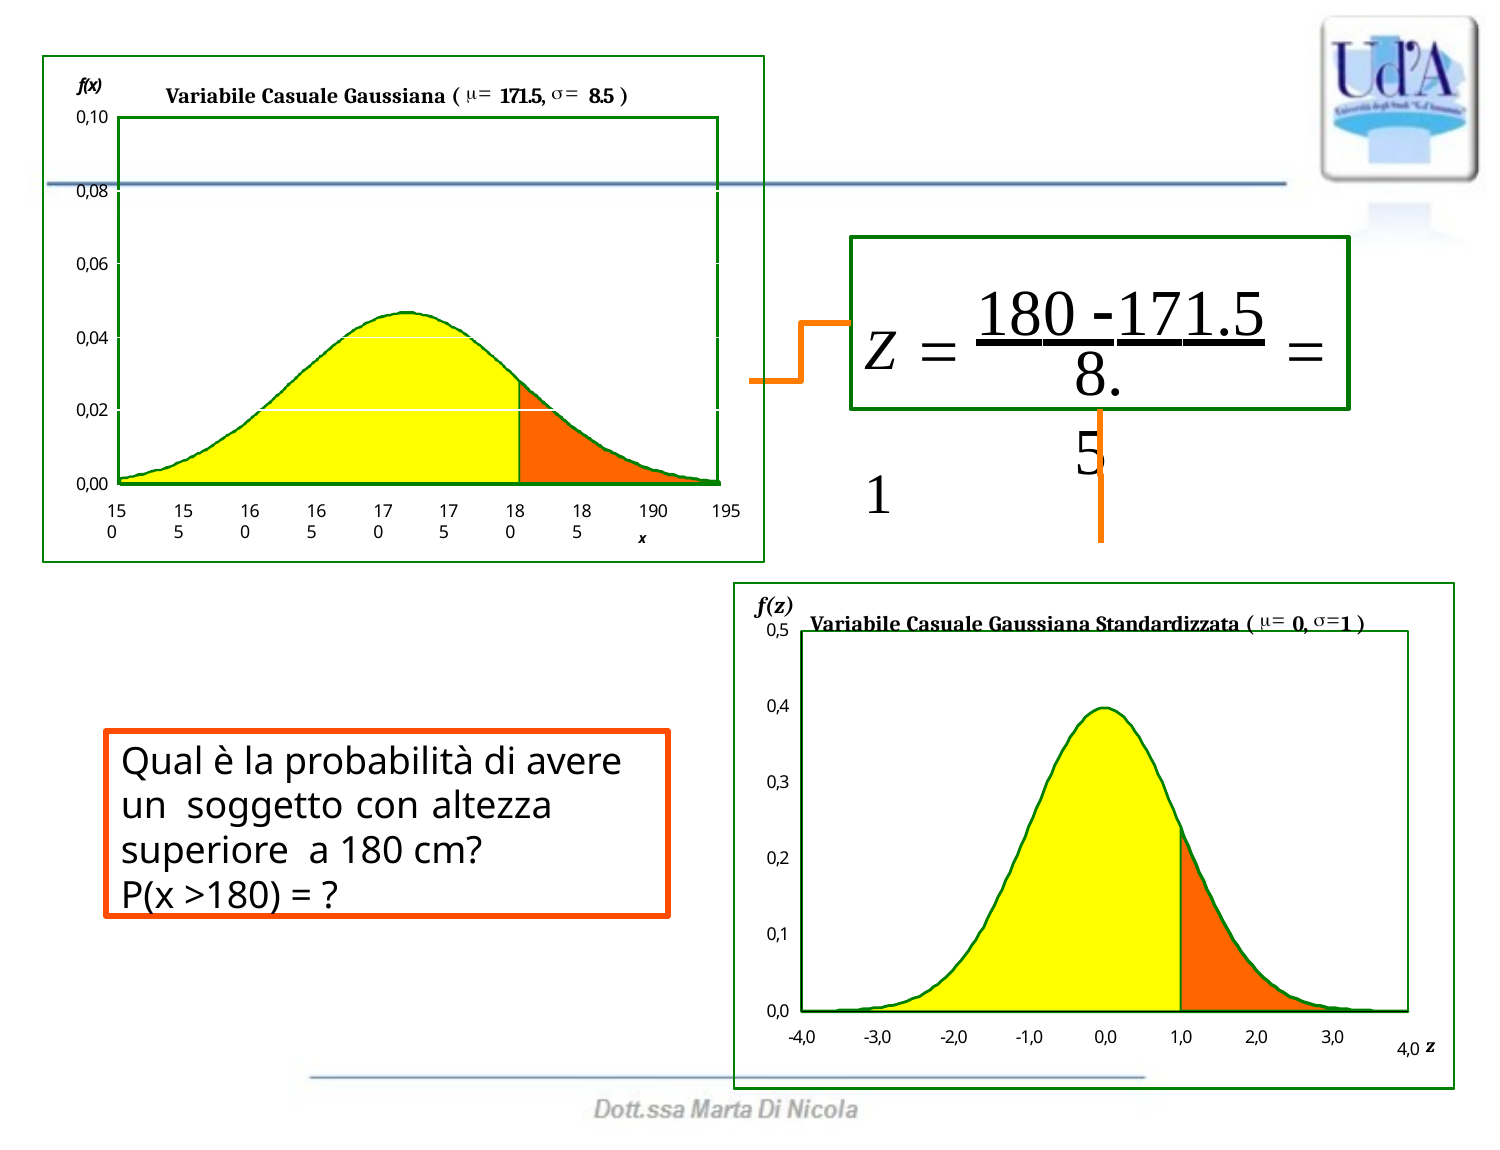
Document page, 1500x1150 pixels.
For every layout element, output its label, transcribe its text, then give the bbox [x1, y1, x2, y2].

picture [29, 14, 1486, 1137]
text_box Qual è la probabilità di avere un soggetto con altezza superiore a 180 cm? P(x >180) = ? [106, 730, 668, 917]
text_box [732, 581, 1456, 1091]
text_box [41, 54, 1352, 564]
